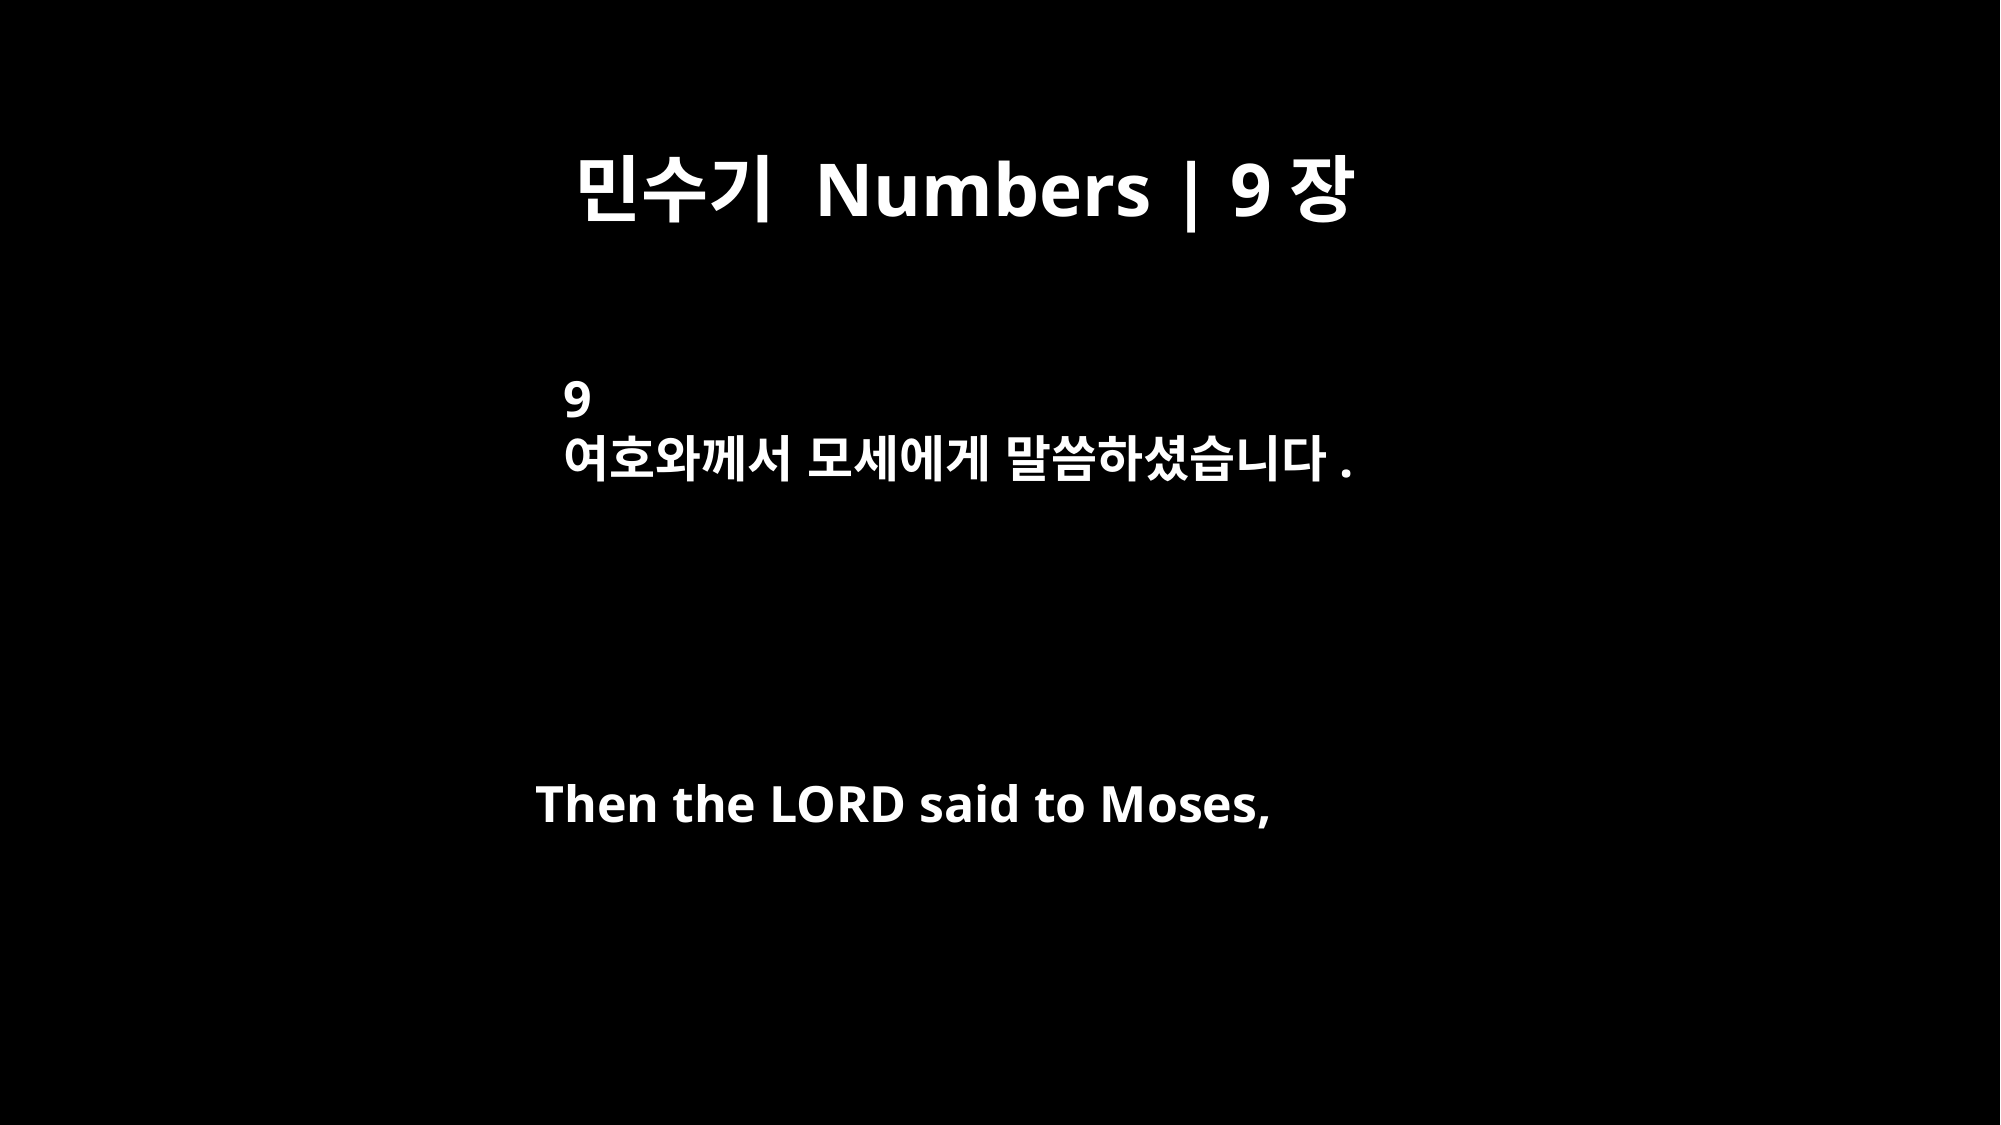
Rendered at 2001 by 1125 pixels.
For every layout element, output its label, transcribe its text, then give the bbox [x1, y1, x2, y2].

text_box Then the LORD said to Moses, [520, 764, 1287, 840]
text_box 민수기 Numbers | 9장 [559, 136, 1373, 239]
text_box 9 여호와께서 모세에게 말씀하셨습니다. [548, 359, 1369, 495]
